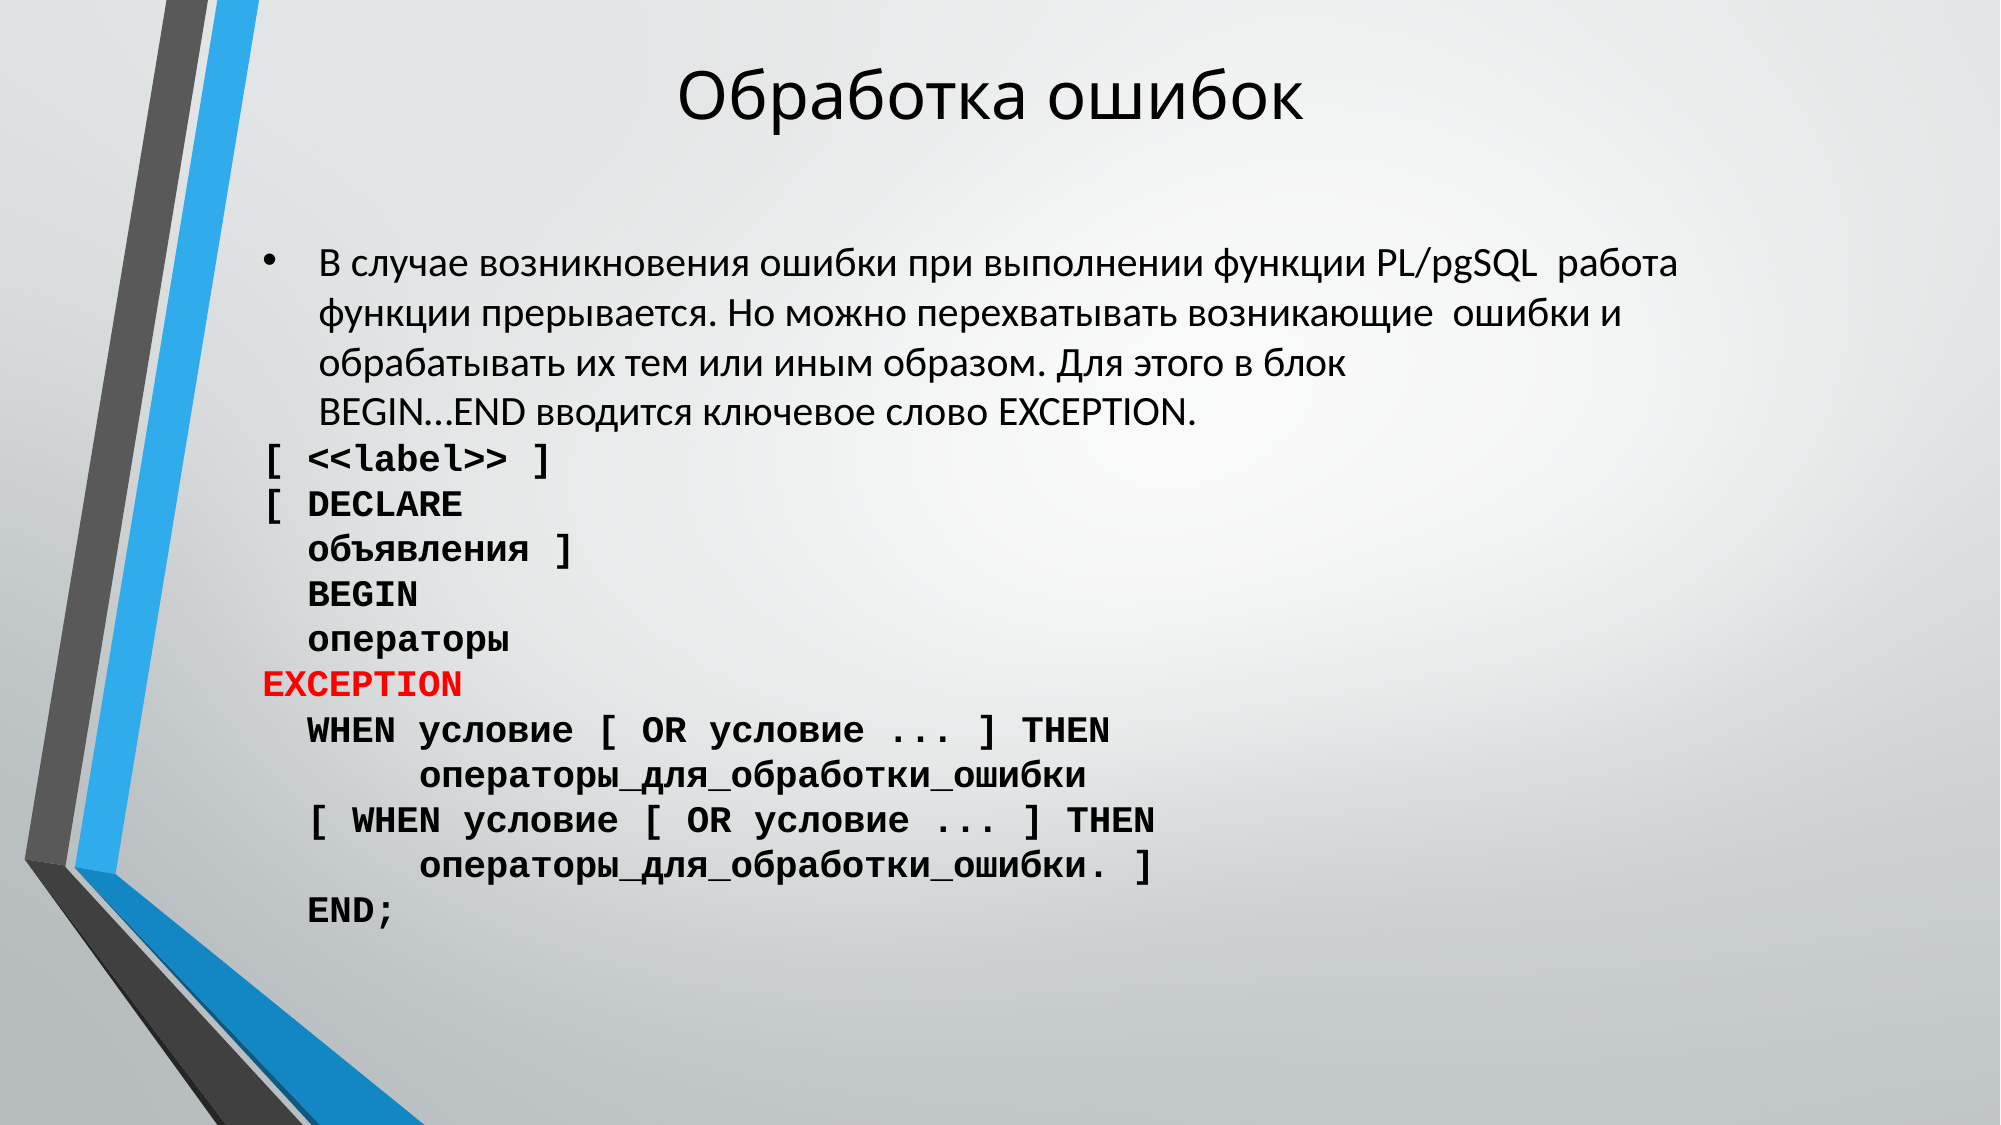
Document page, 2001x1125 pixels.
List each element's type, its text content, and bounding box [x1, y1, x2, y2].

title Обработка ошибок [551, 0, 1429, 187]
text_box В случае возникновения ошибки при выполнении функции PL/pgSQL работа функции прерывается. Но можно перехватывать возникающие ошибки и обрабатывать их тем или иным образом. Для этого в блок BEGIN…END вводится ключевое слово EXCEPTION. [ <<label>> ] [ DECLARE объявления ] BEGIN операторы EXCEPTION WHEN условие [ OR условие ... ] THEN операторы_для_обработки_ошибки [ WHEN условие [ OR условие ... ] THEN операторы_для_обработки_ошибки. ] END; [260, 232, 1766, 930]
